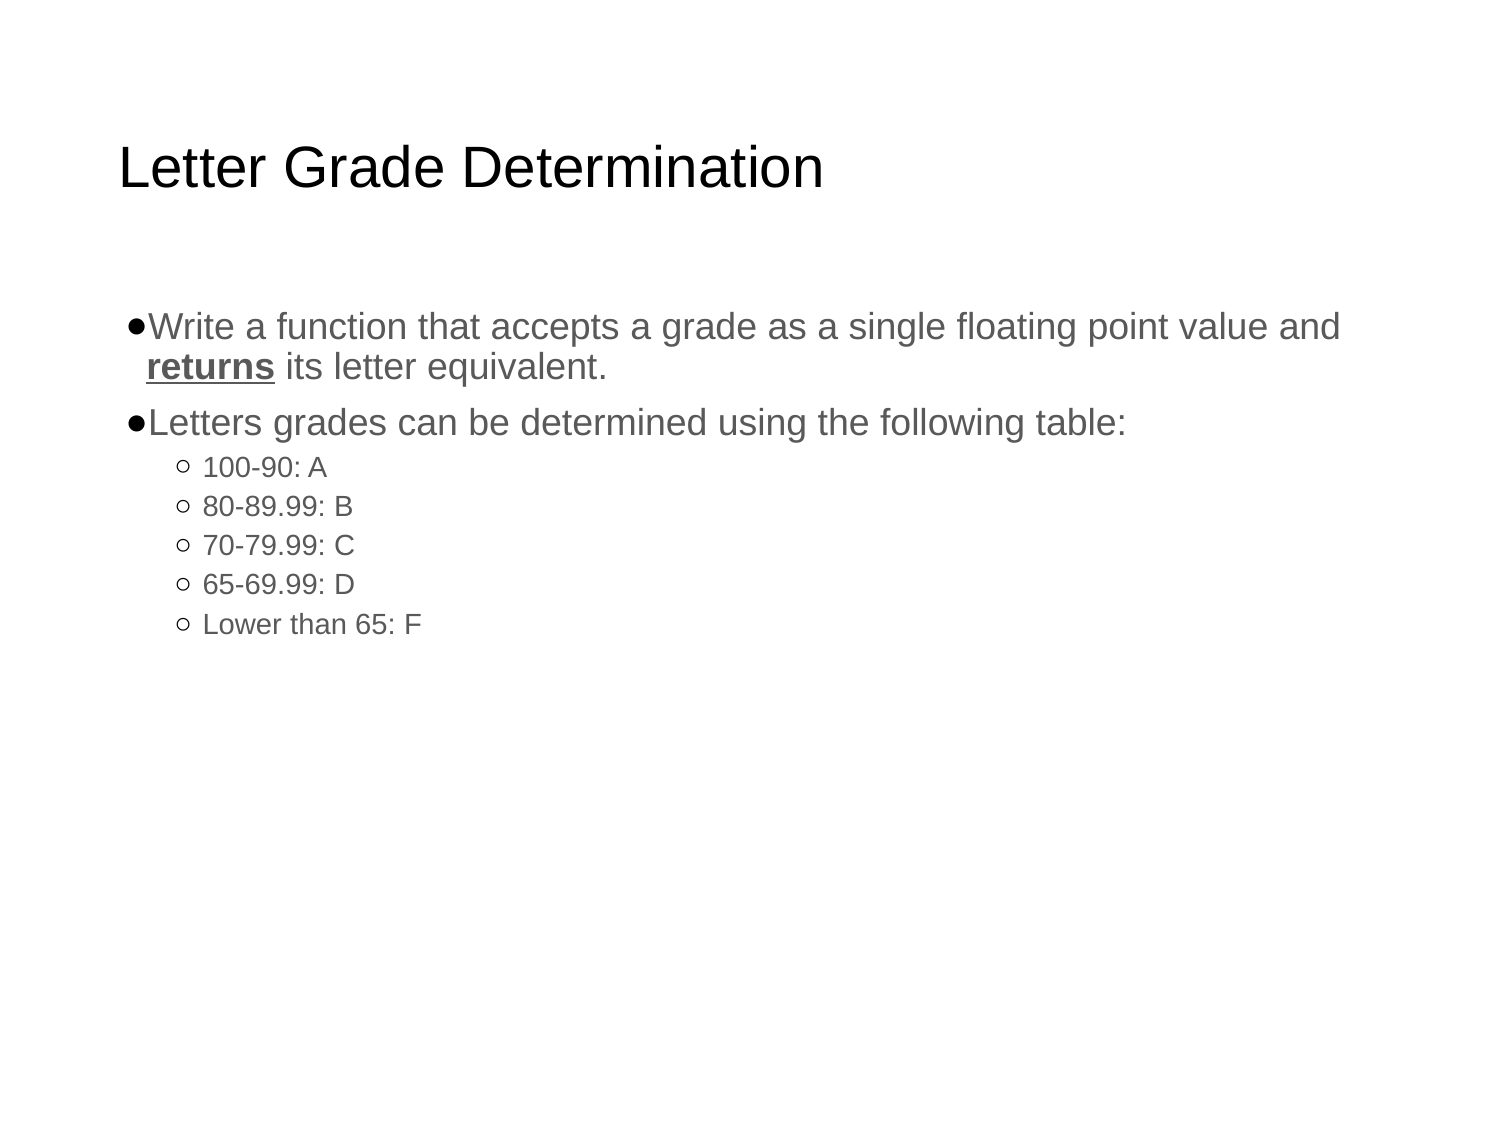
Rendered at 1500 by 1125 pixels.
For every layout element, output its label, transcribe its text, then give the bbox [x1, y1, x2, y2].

title Letter Grade Determination [103, 59, 1397, 278]
list Write a function that accepts a grade as a single floating point value and returns its letter equivalent. Letters grades can be determined using the following table: 100-90: A 80-89.99: B 70-79.99: C 65-69.99: D Lower than 65: F [103, 299, 1397, 1014]
